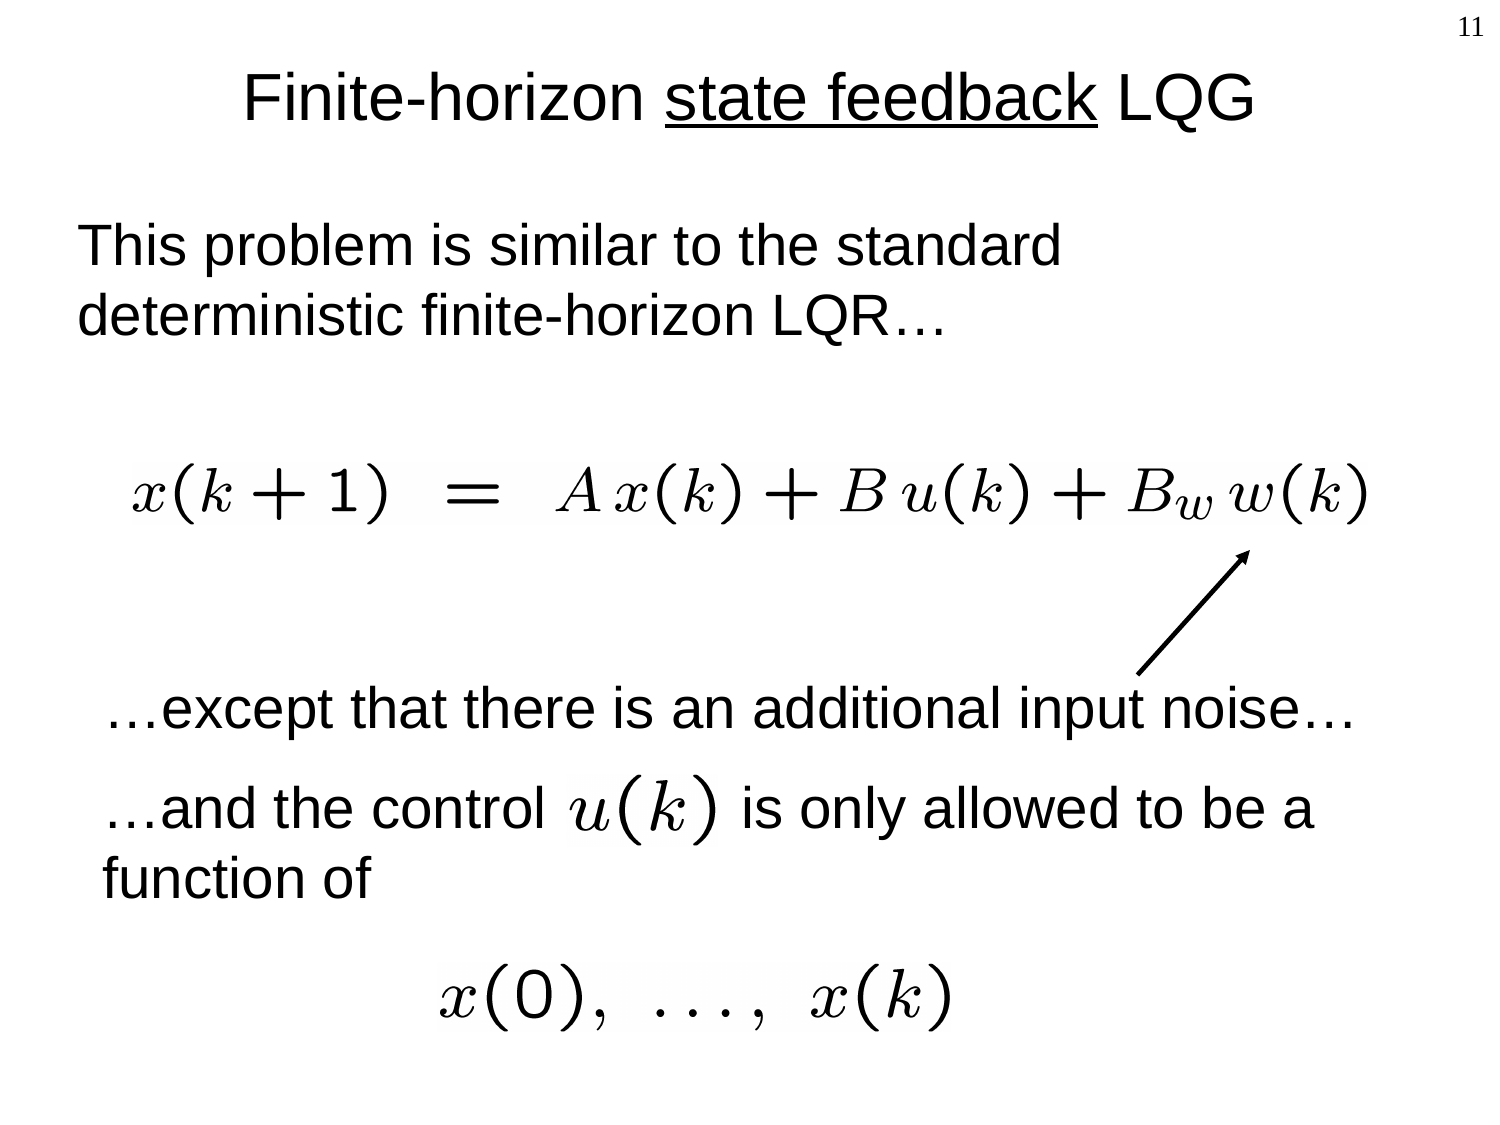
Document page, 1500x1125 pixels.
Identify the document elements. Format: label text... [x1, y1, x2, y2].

text_box …except that there is an additional input noise… [88, 662, 1376, 748]
slide_number 11 [1388, 0, 1500, 76]
picture [437, 962, 951, 1032]
title Finite-horizon state feedback LQG [112, 0, 1388, 188]
picture [132, 462, 1368, 526]
text_box …and the control is only allowed to be a function of [87, 762, 1438, 918]
picture [565, 774, 718, 848]
text_box [1137, 549, 1250, 676]
list This problem is similar to the standard deterministic finite-horizon LQR… [62, 199, 1413, 738]
